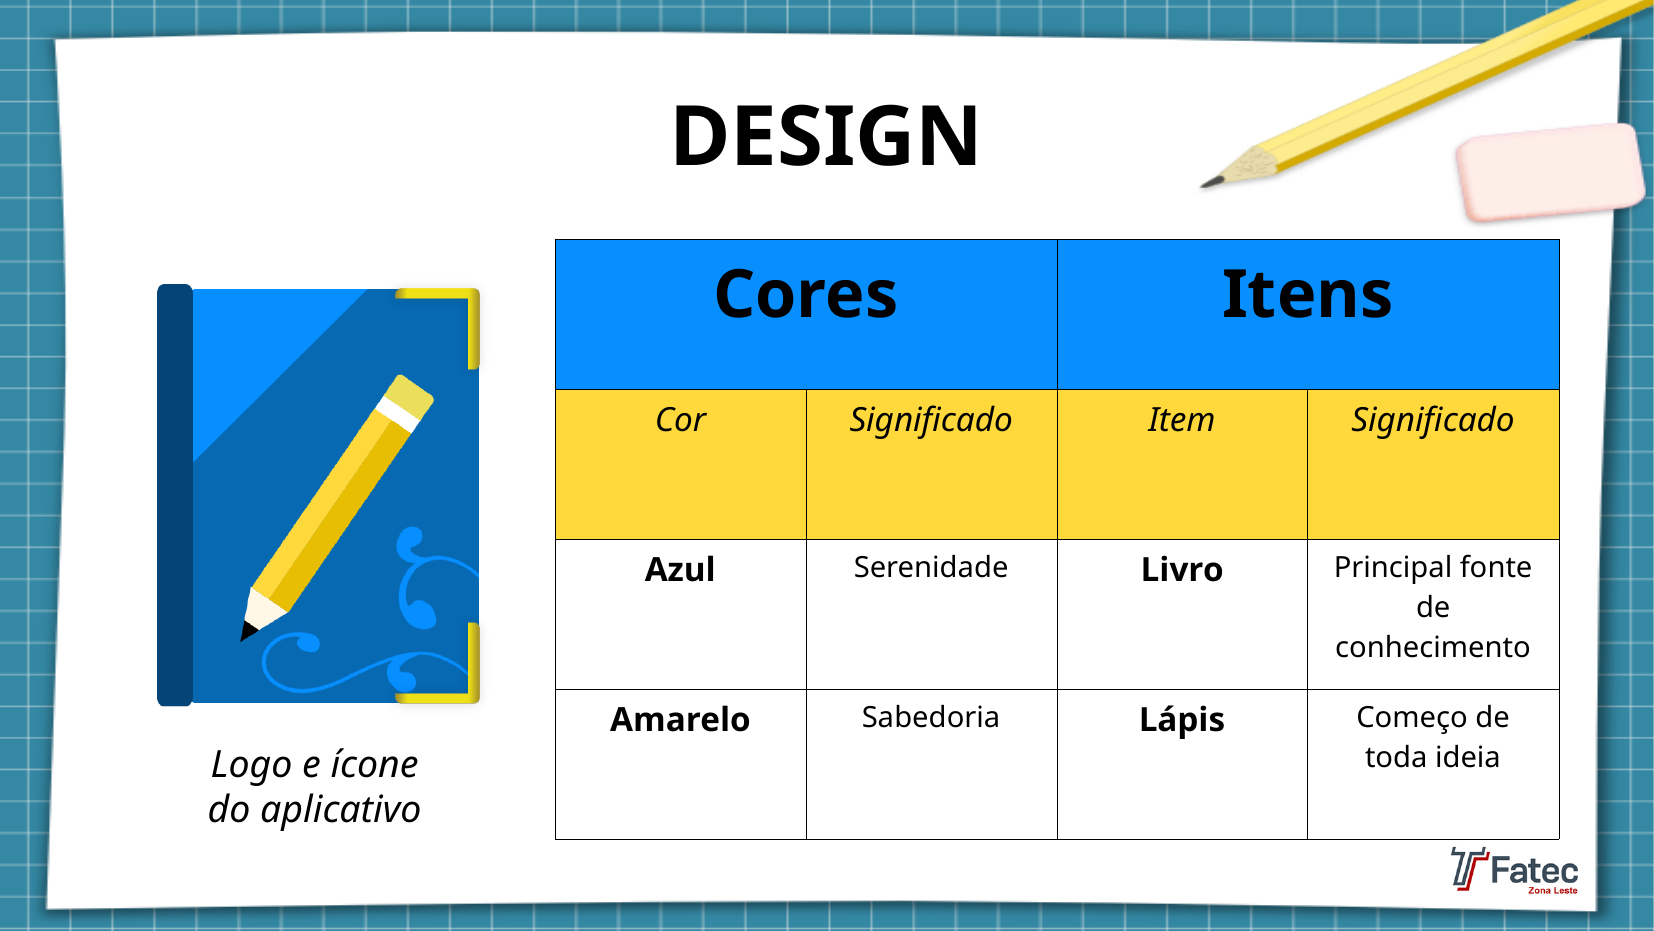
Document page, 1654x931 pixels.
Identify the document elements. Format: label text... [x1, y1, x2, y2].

table_cell Principal fonte de conhecimento [1308, 540, 1559, 689]
picture [0, 0, 1654, 931]
text_box Logo e ícone do aplicativo [168, 768, 461, 844]
table_cell Item [1058, 390, 1307, 539]
table_cell Cor [607, 390, 806, 539]
table_header Itens [1058, 240, 1559, 389]
table_cell Serenidade [807, 540, 1057, 689]
table_cell Significado [807, 390, 1057, 539]
table_cell Começo de toda ideia [1308, 690, 1559, 839]
table_cell Livro [1058, 540, 1307, 689]
table_cell Amarelo [556, 690, 806, 839]
table_cell Significado [1308, 390, 1559, 539]
table_header Cores [607, 240, 1057, 389]
text_box DESIGN [82, 54, 1571, 210]
table_cell Azul [607, 540, 806, 689]
table_cell Sabedoria [807, 690, 1057, 839]
table_cell Lápis [1058, 690, 1307, 839]
